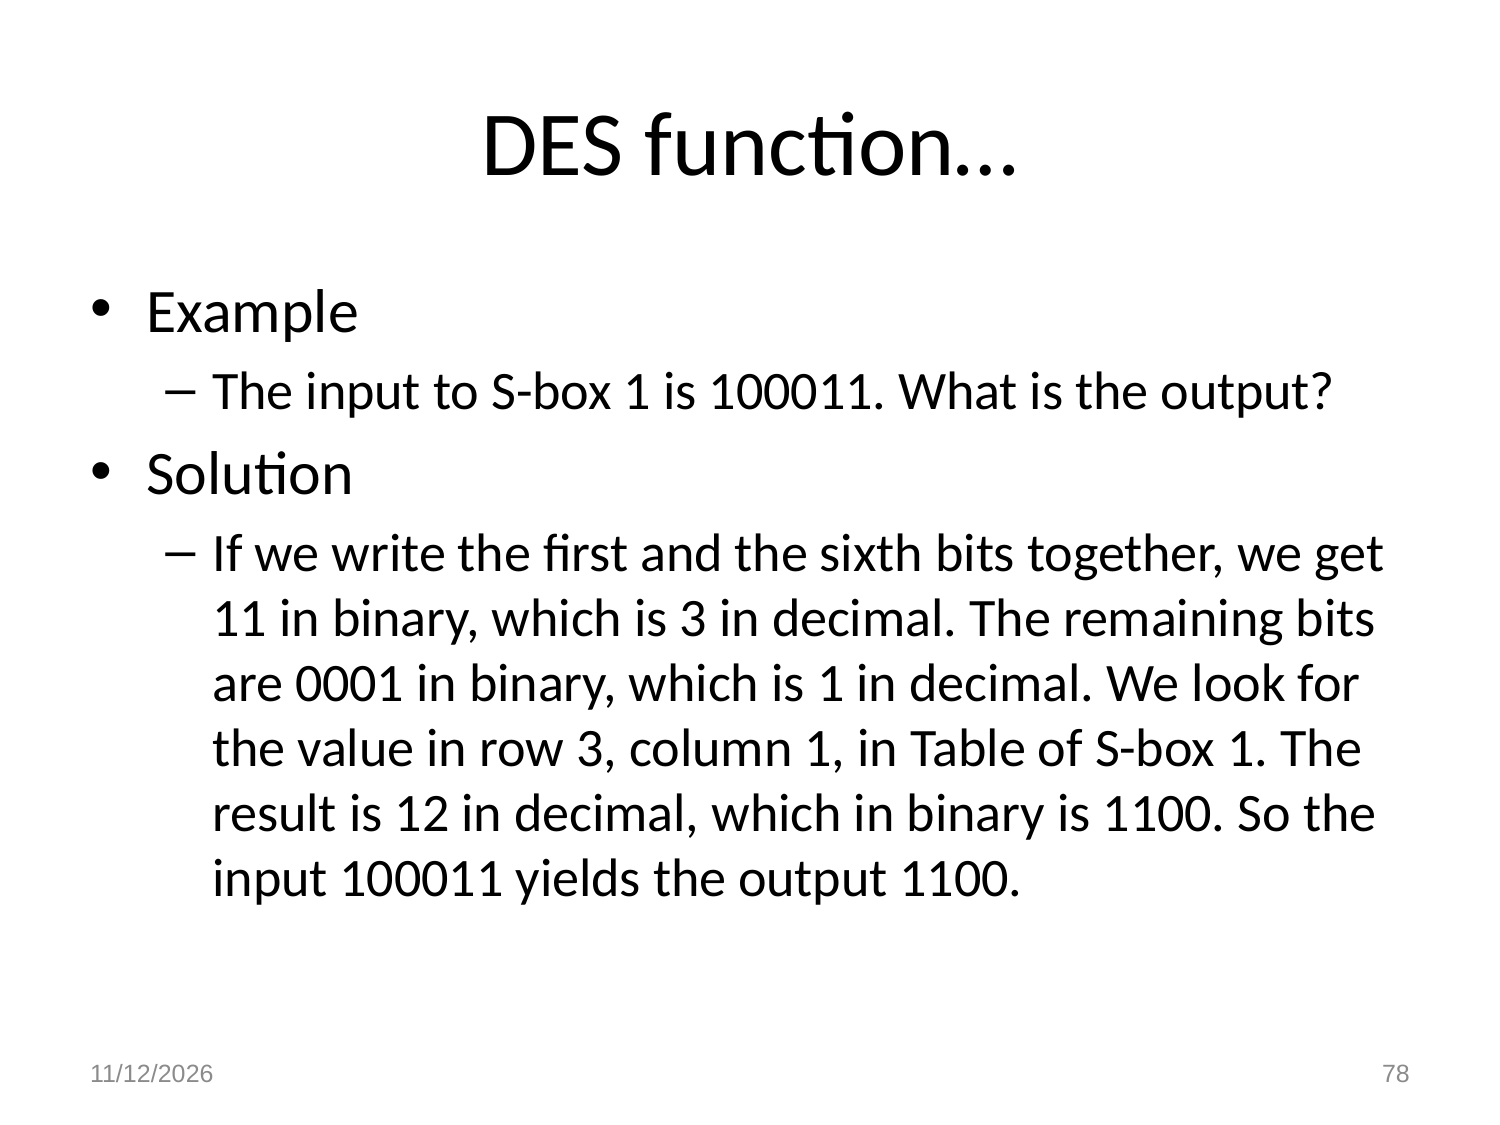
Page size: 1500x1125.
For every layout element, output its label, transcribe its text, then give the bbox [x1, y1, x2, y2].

title DES function… [75, 45, 1425, 233]
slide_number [75, 1042, 425, 1103]
list Example The input to S-box 1 is 100011. What is the output? Solution If we write the first and the sixth bits together, we get 11 in binary, which is 3 in decimal. The remaining bits are 0001 in binary, which is 1 in decimal. We look for the value in row 3, column 1, in Table of S-box 1. The result is 12 in decimal, which in binary is 1100. So the input 100011 yields the output 1100. [75, 262, 1425, 1005]
slide_number 78 [1074, 1042, 1425, 1103]
